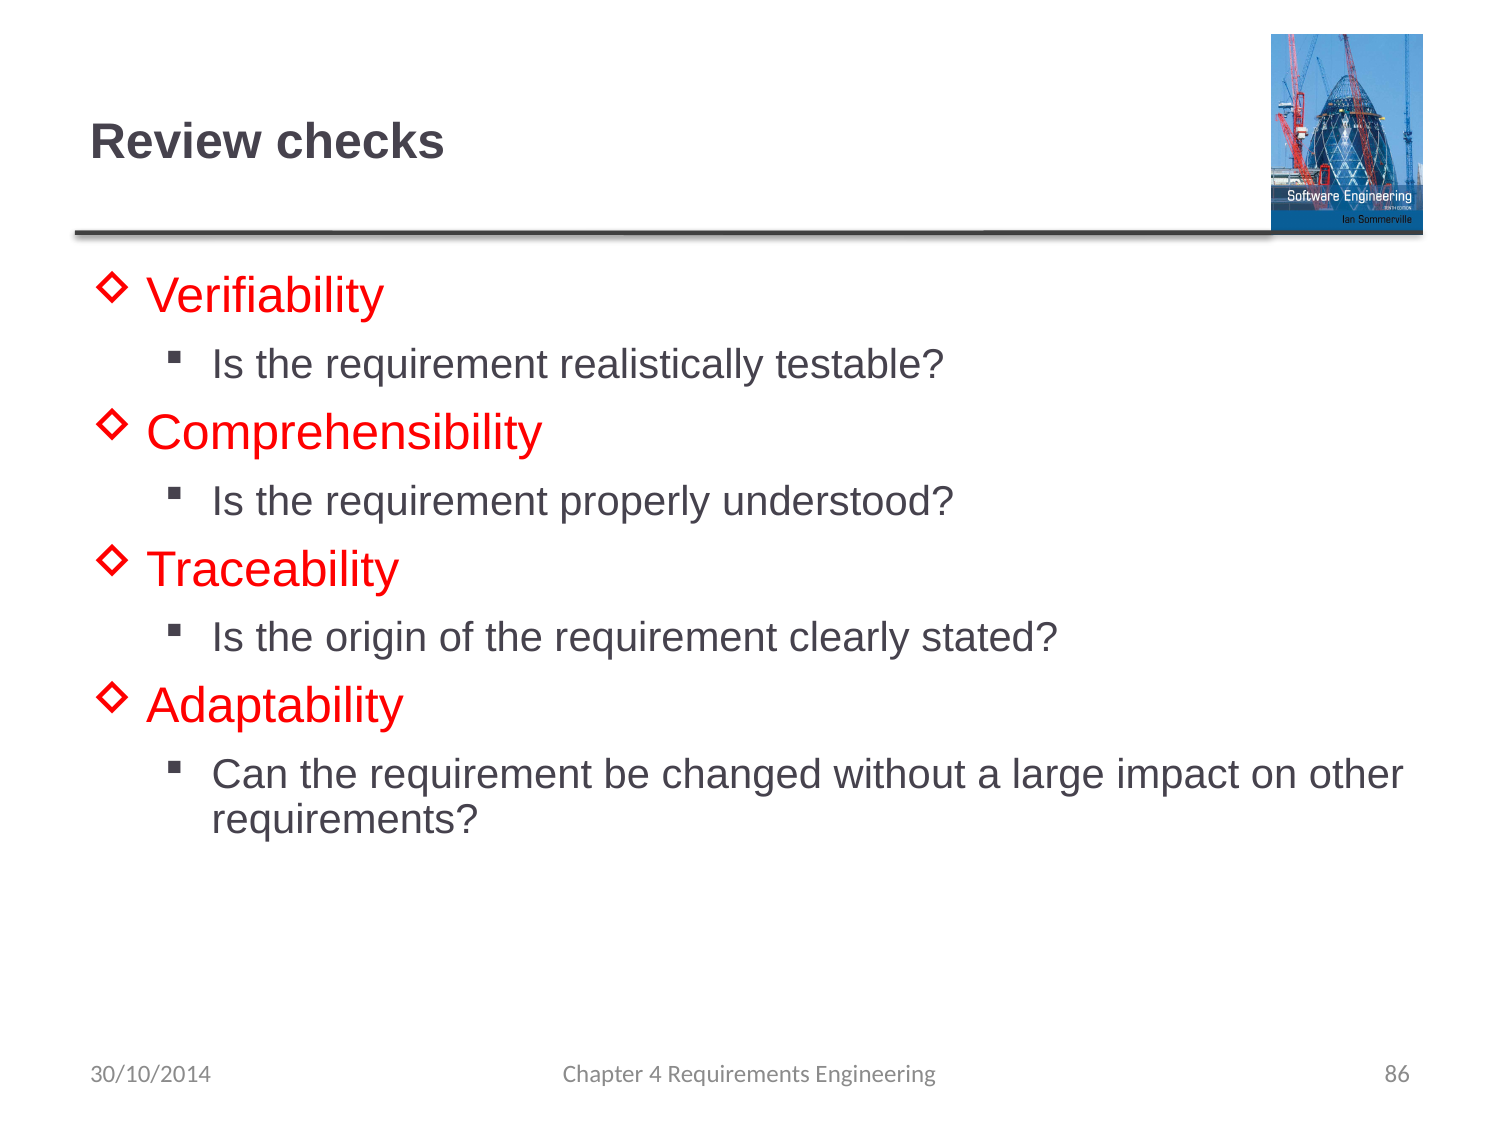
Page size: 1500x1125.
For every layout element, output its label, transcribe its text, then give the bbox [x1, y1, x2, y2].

picture [1271, 34, 1423, 230]
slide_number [75, 1042, 425, 1103]
list Verifiability Is the requirement realistically testable? Comprehensibility Is the requirement properly understood? Traceability Is the origin of the requirement clearly stated? Adaptability Can the requirement be changed without a large impact on other requirements? [75, 262, 1425, 1005]
footer Chapter 4 Requirements Engineering [512, 1042, 988, 1103]
slide_number 86 [1074, 1042, 1425, 1103]
title Review checks [74, 44, 1272, 233]
